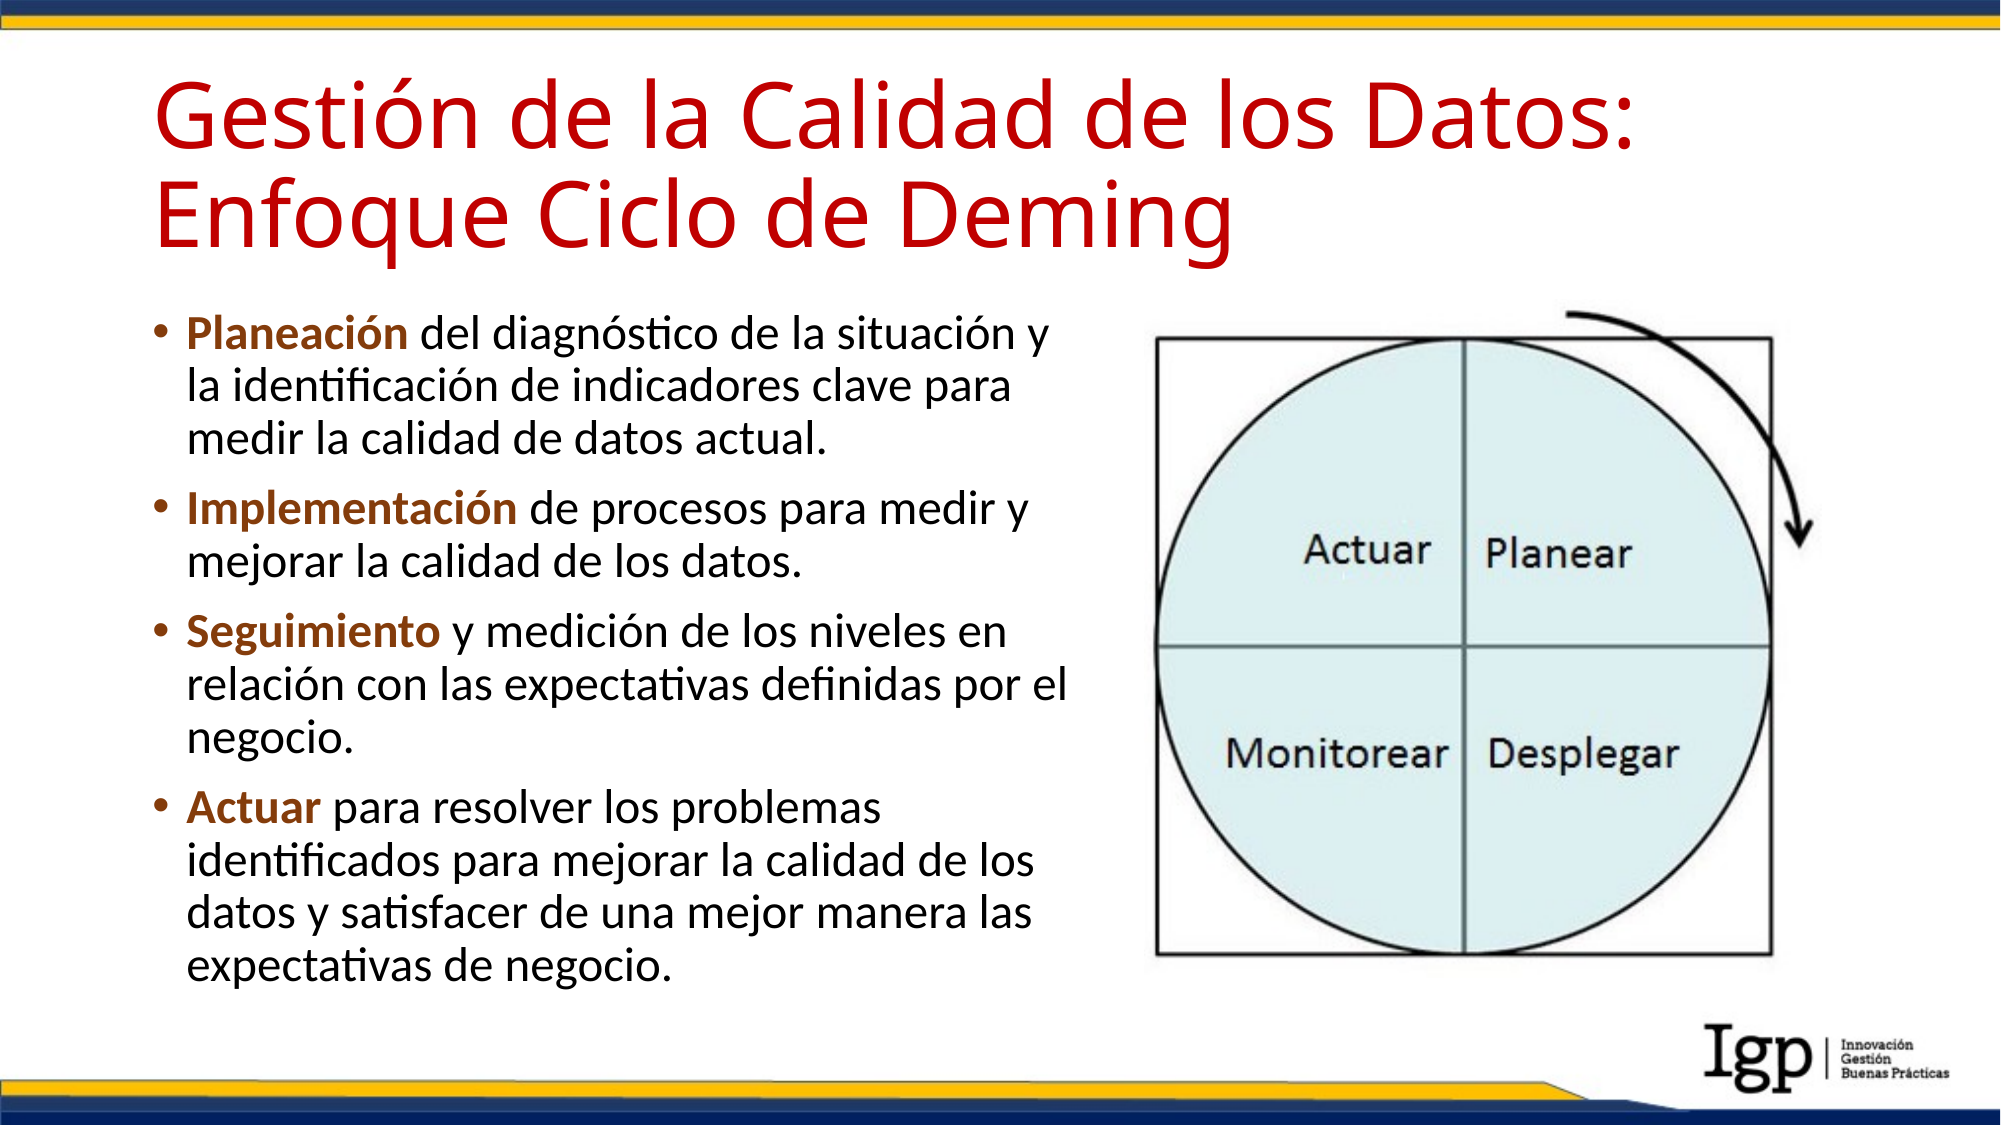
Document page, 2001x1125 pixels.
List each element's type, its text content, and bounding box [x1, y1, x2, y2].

picture [0, 0, 2001, 1125]
title Gestión de la Calidad de los Datos: Enfoque Ciclo de Deming [137, 59, 1863, 278]
list Planeación del diagnóstico de la situación y la identificación de indicadores clave para medir la calidad de datos actual. Implementación de procesos para medir y mejorar la calidad de los datos. Seguimiento y medición de los niveles en relación con las expectativas definidas por el negocio. Actuar para resolver los problemas identificados para mejorar la calidad de los datos y satisfacer de una mejor manera las expectativas de negocio. [137, 299, 1089, 1014]
